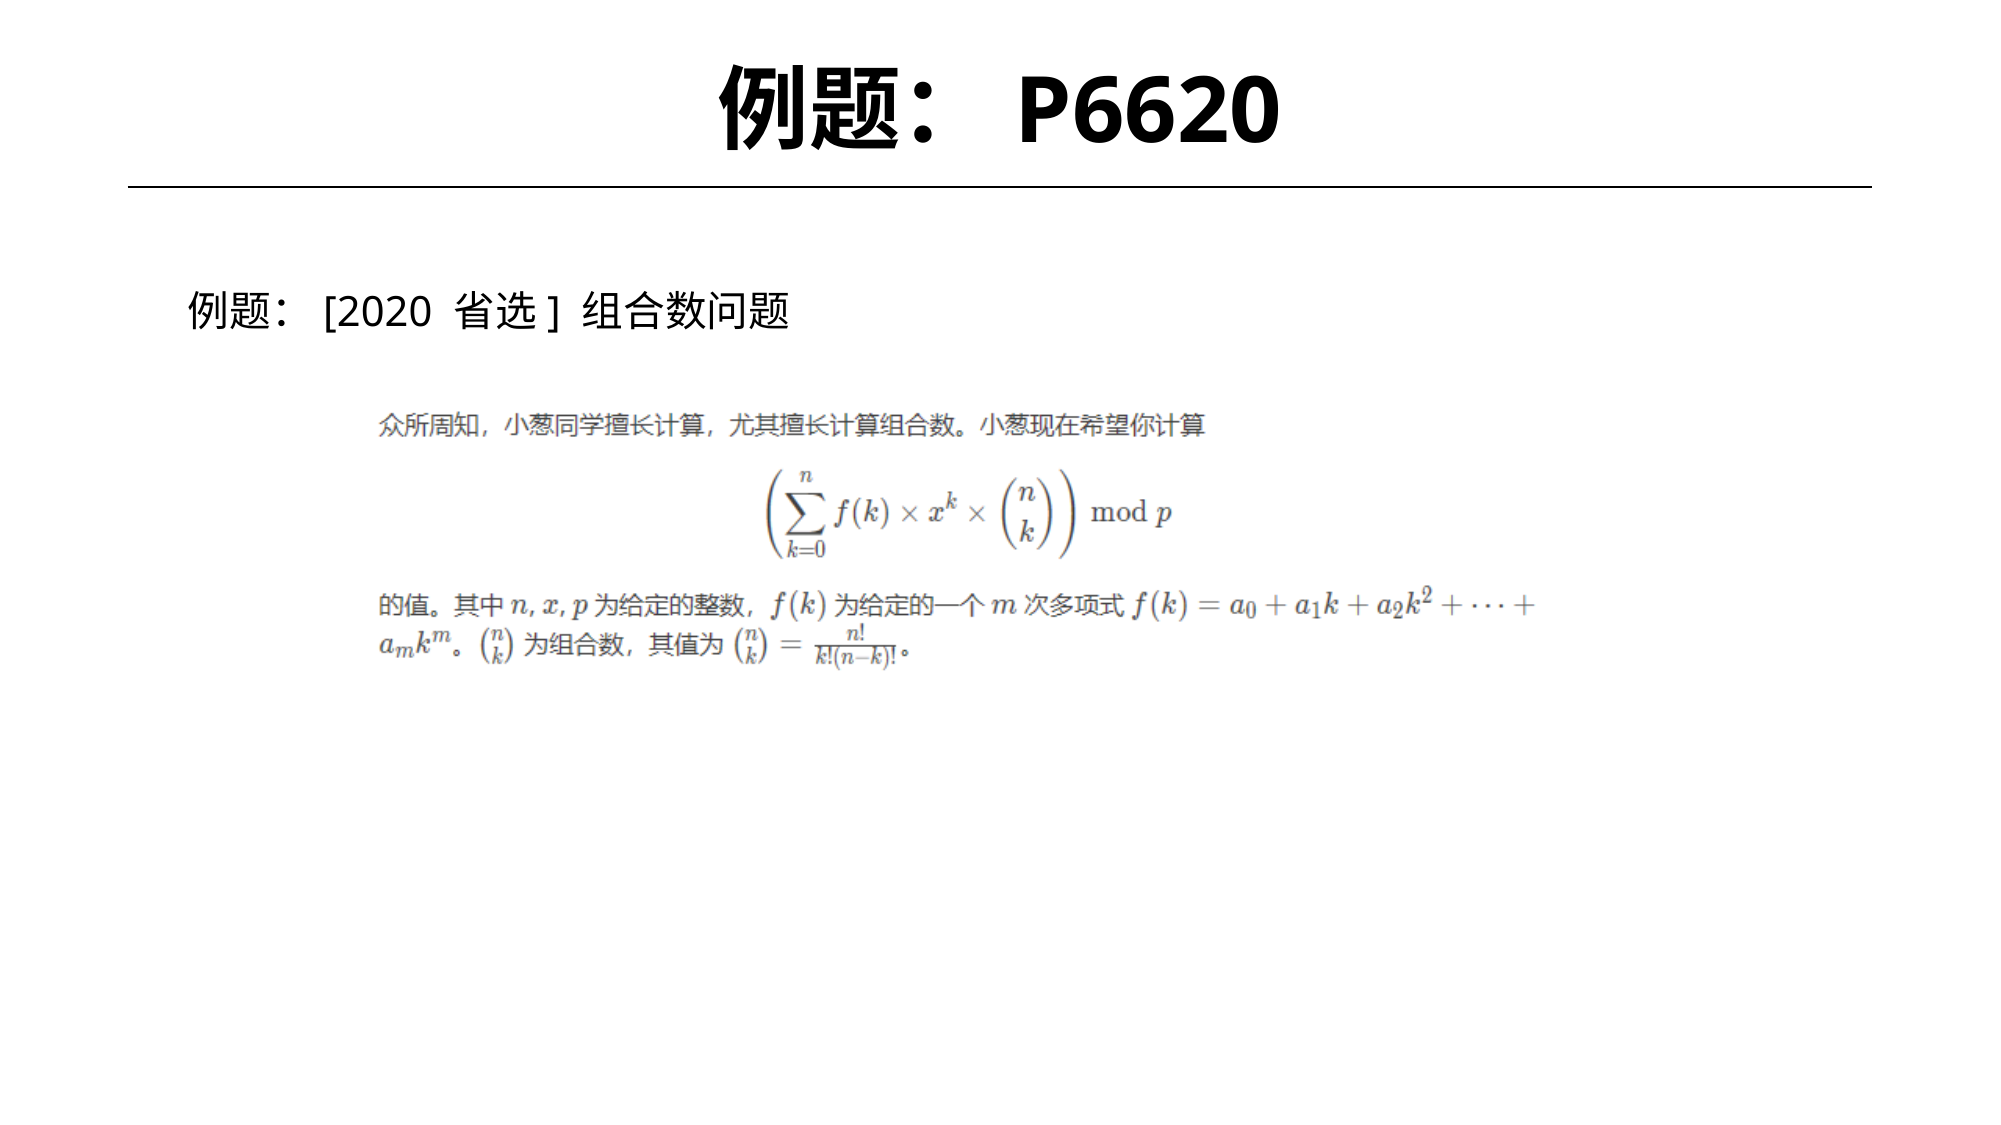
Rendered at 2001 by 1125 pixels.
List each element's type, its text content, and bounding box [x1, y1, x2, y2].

title 例题：P6620 [249, 18, 1750, 171]
text_box 例题：[2020 省选] 组合数问题 [173, 277, 1827, 393]
picture [366, 393, 1561, 672]
